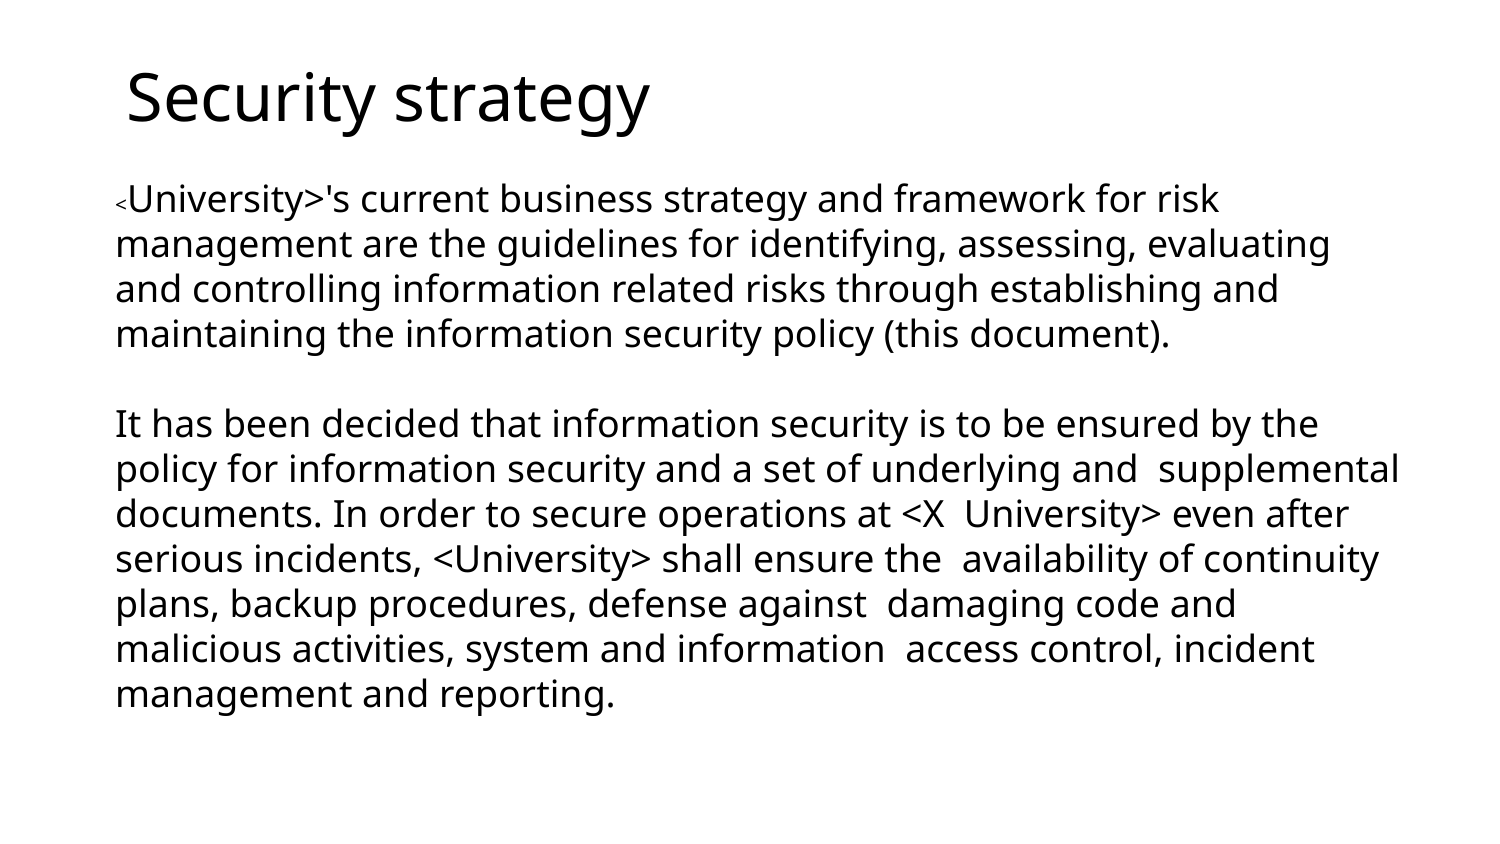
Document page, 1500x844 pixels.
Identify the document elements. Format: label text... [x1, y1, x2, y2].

text_box <University>'s current business strategy and framework for risk management are the guidelines for identifying, assessing, evaluating and controlling information related risks through establishing and maintaining the information security policy (this document). It has been decided that information security is to be ensured by the policy for information security and a set of underlying and supplemental documents. In order to secure operations at <X University> even after serious incidents, <University> shall ensure the availability of continuity plans, backup procedures, defense against damaging code and malicious activities, system and information access control, incident management and reporting. [113, 173, 1402, 619]
title Security strategy [124, 53, 684, 122]
